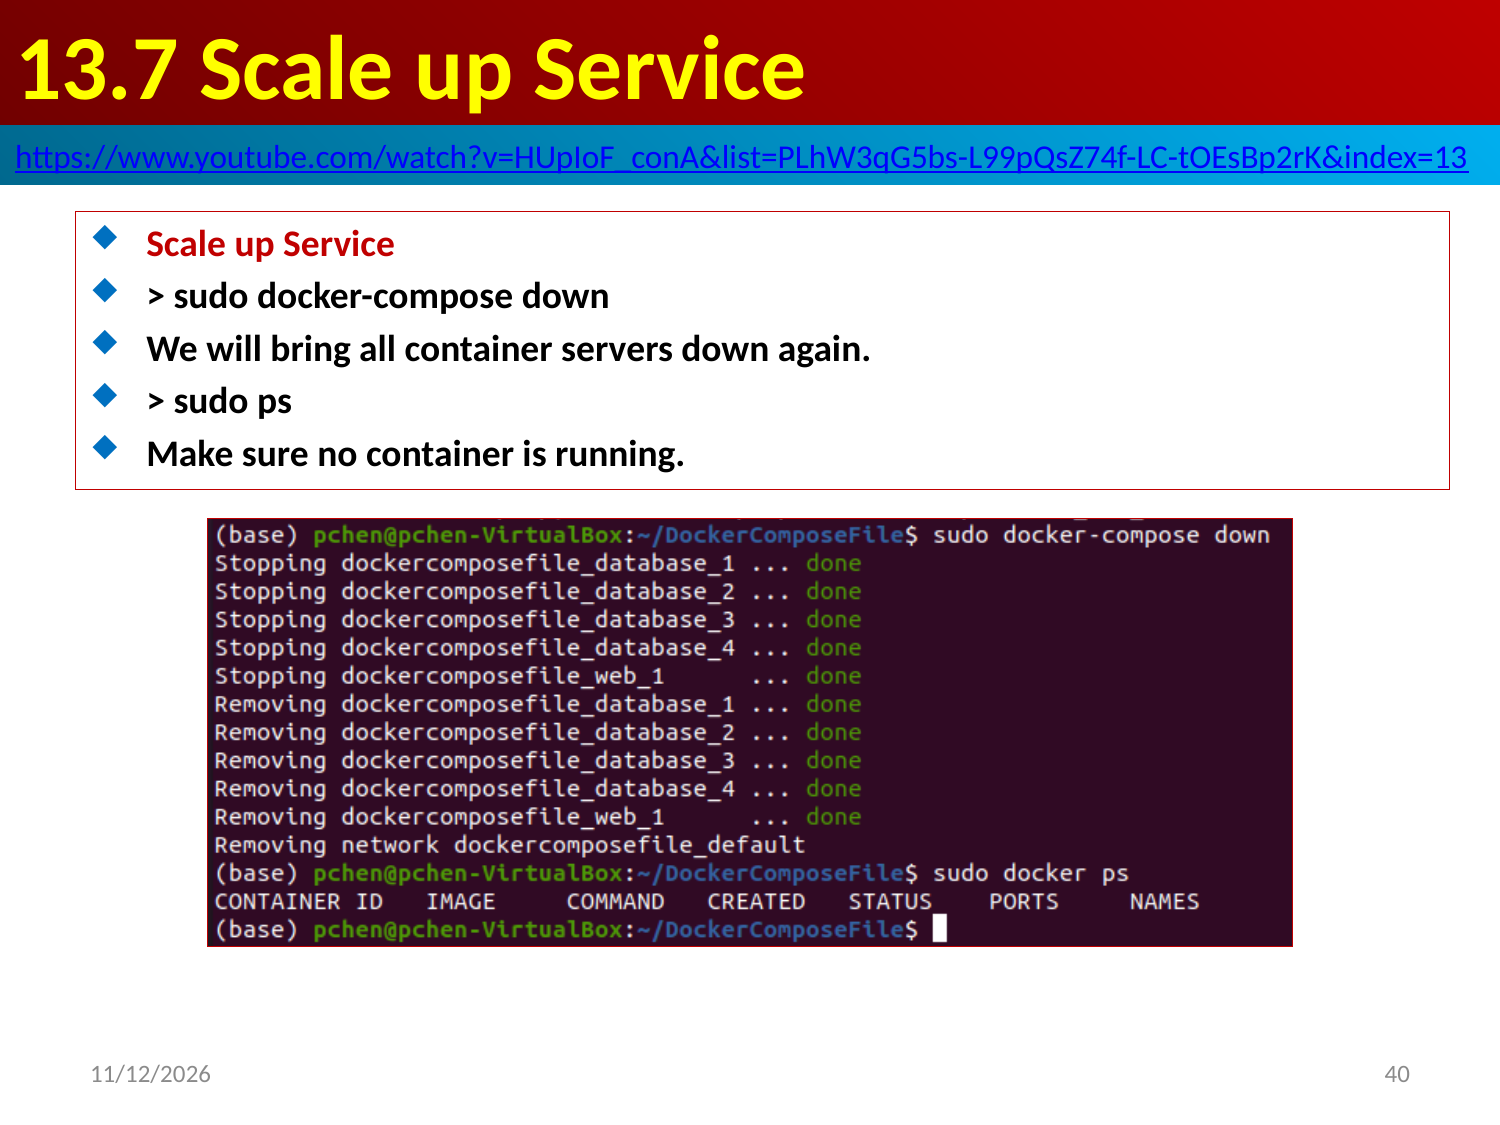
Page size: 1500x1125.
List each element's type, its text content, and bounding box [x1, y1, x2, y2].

title 13.7 Scale up Service [0, 0, 1500, 125]
picture [207, 518, 1293, 947]
slide_number 40 [1074, 1042, 1425, 1103]
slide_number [75, 1042, 425, 1103]
text_box https://www.youtube.com/watch?v=HUpIoF_conA&list=PLhW3qG5bs-L99pQsZ74f-LC-tOEsBp2rK&index=13 [0, 125, 1500, 185]
subtitle Scale up Service > sudo docker-compose down We will bring all container servers down again. > sudo ps Make sure no container is running. [75, 211, 1450, 490]
